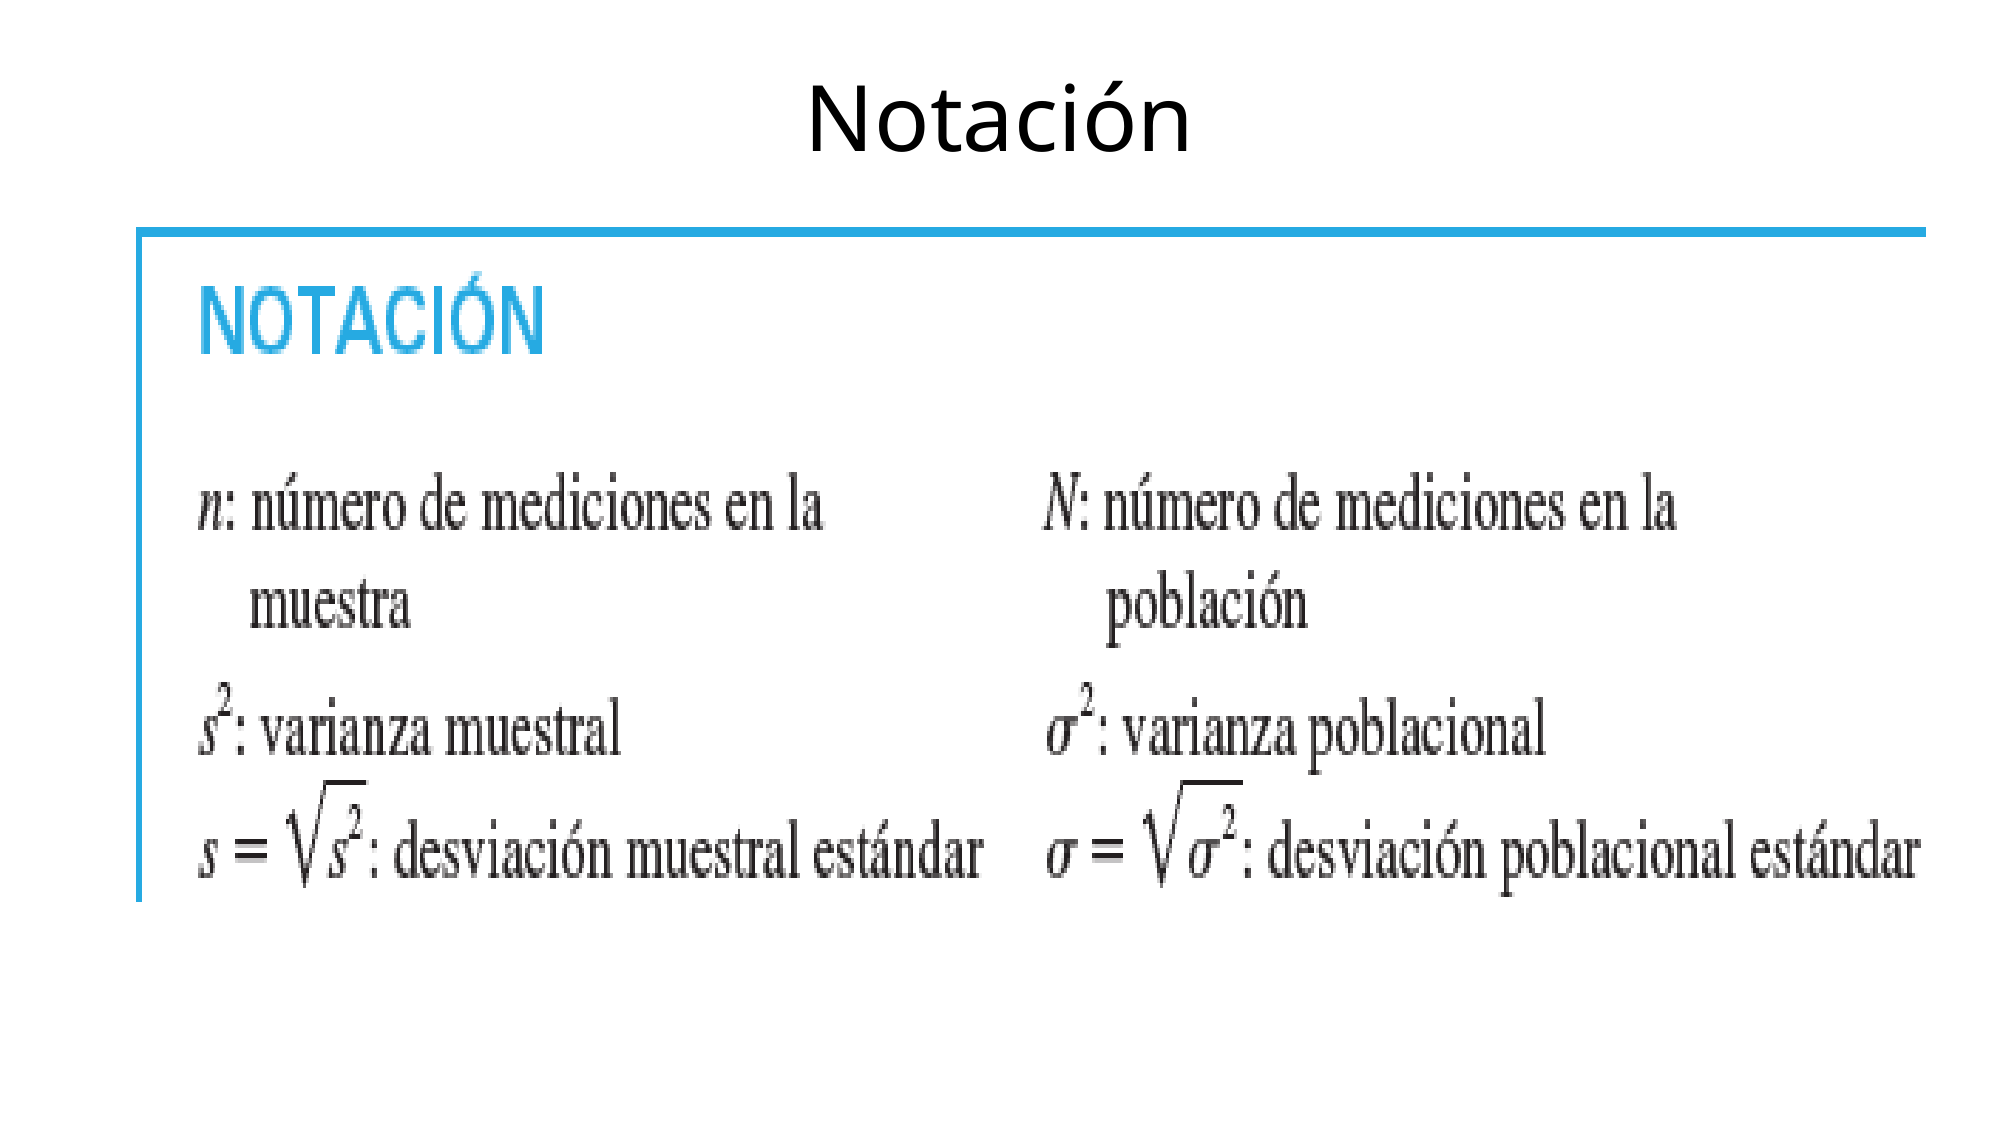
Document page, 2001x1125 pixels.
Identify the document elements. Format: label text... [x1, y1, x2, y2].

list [111, 169, 1978, 1069]
title Notación [137, 59, 1863, 169]
